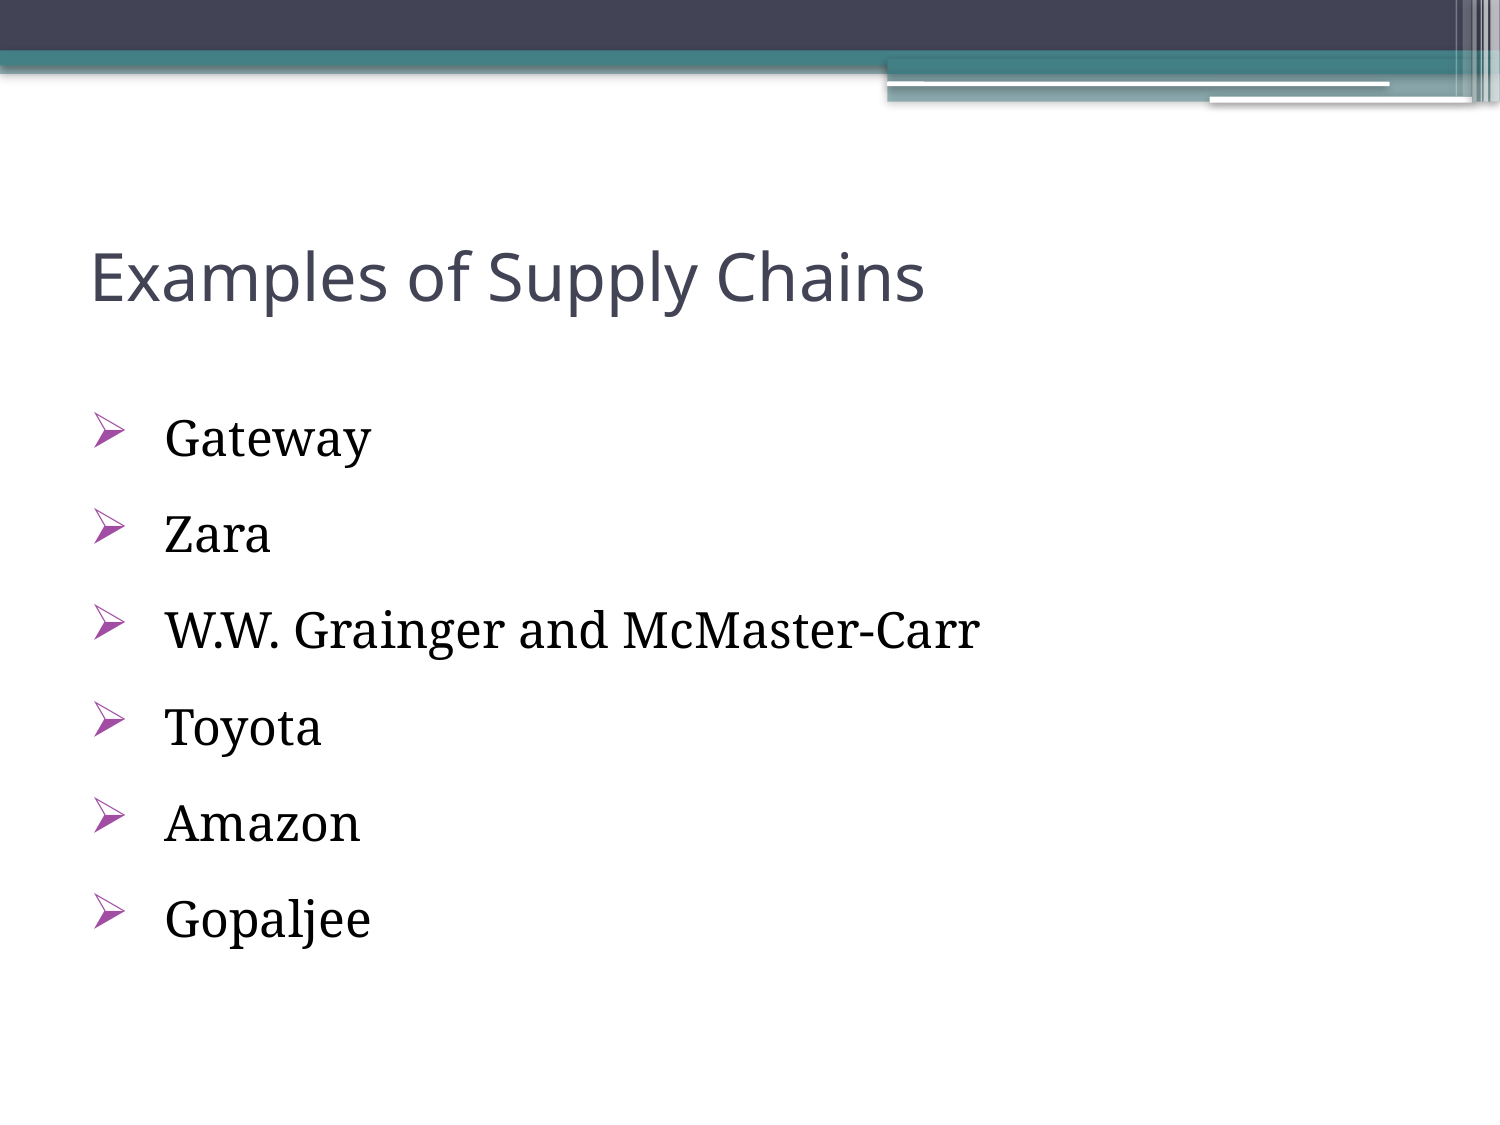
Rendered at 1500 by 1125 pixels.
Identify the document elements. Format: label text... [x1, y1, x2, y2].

title Examples of Supply Chains [75, 187, 1425, 363]
list Gateway Zara W.W. Grainger and McMaster-Carr Toyota Amazon Gopaljee [75, 368, 1425, 1079]
